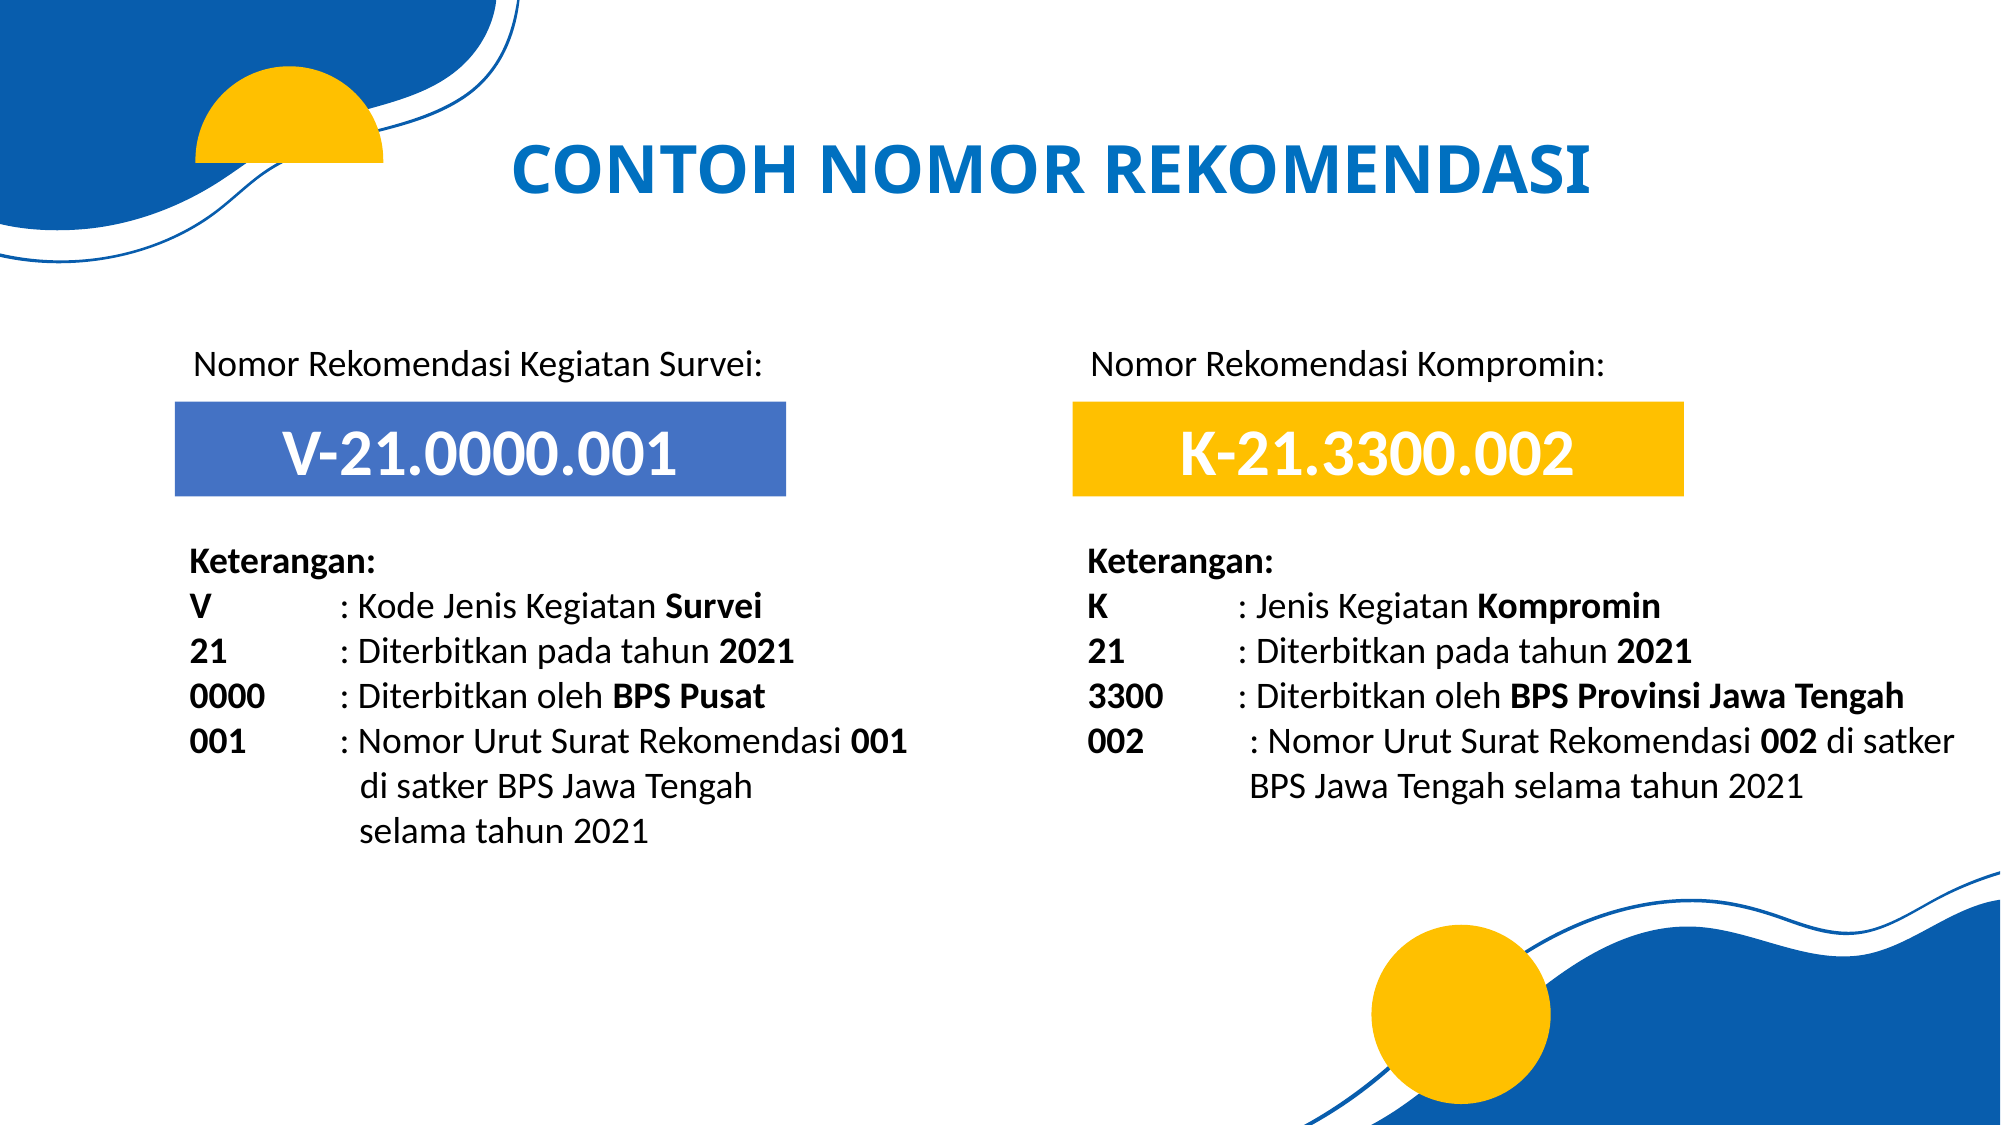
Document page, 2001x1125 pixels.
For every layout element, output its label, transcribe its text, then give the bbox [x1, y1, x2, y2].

text_box Nomor Rekomendasi Kompromin: [1075, 332, 1622, 392]
text_box K-21.3300.002 [1072, 401, 1684, 497]
text_box Nomor Rekomendasi Kegiatan Survei: [178, 332, 779, 392]
text_box V-21.0000.001 [174, 401, 787, 497]
text_box Keterangan: V : Kode Jenis Kegiatan Survei 21 : Diterbitkan pada tahun 2021 0000 : Diterbitkan oleh BPS Pusat 001 : Nomor Urut Surat Rekomendasi 001 di satker BPS Jawa Tengah selama tahun 2021 [174, 529, 1073, 904]
text_box Keterangan: K : Jenis Kegiatan Kompromin 21 : Diterbitkan pada tahun 2021 3300 : Diterbitkan oleh BPS Provinsi Jawa Tengah 002 : Nomor Urut Surat Rekomendasi 002 di satker BPS Jawa Tengah selama tahun 2021 [1072, 529, 1971, 814]
text_box CONTOH NOMOR REKOMENDASI [418, 119, 1684, 215]
